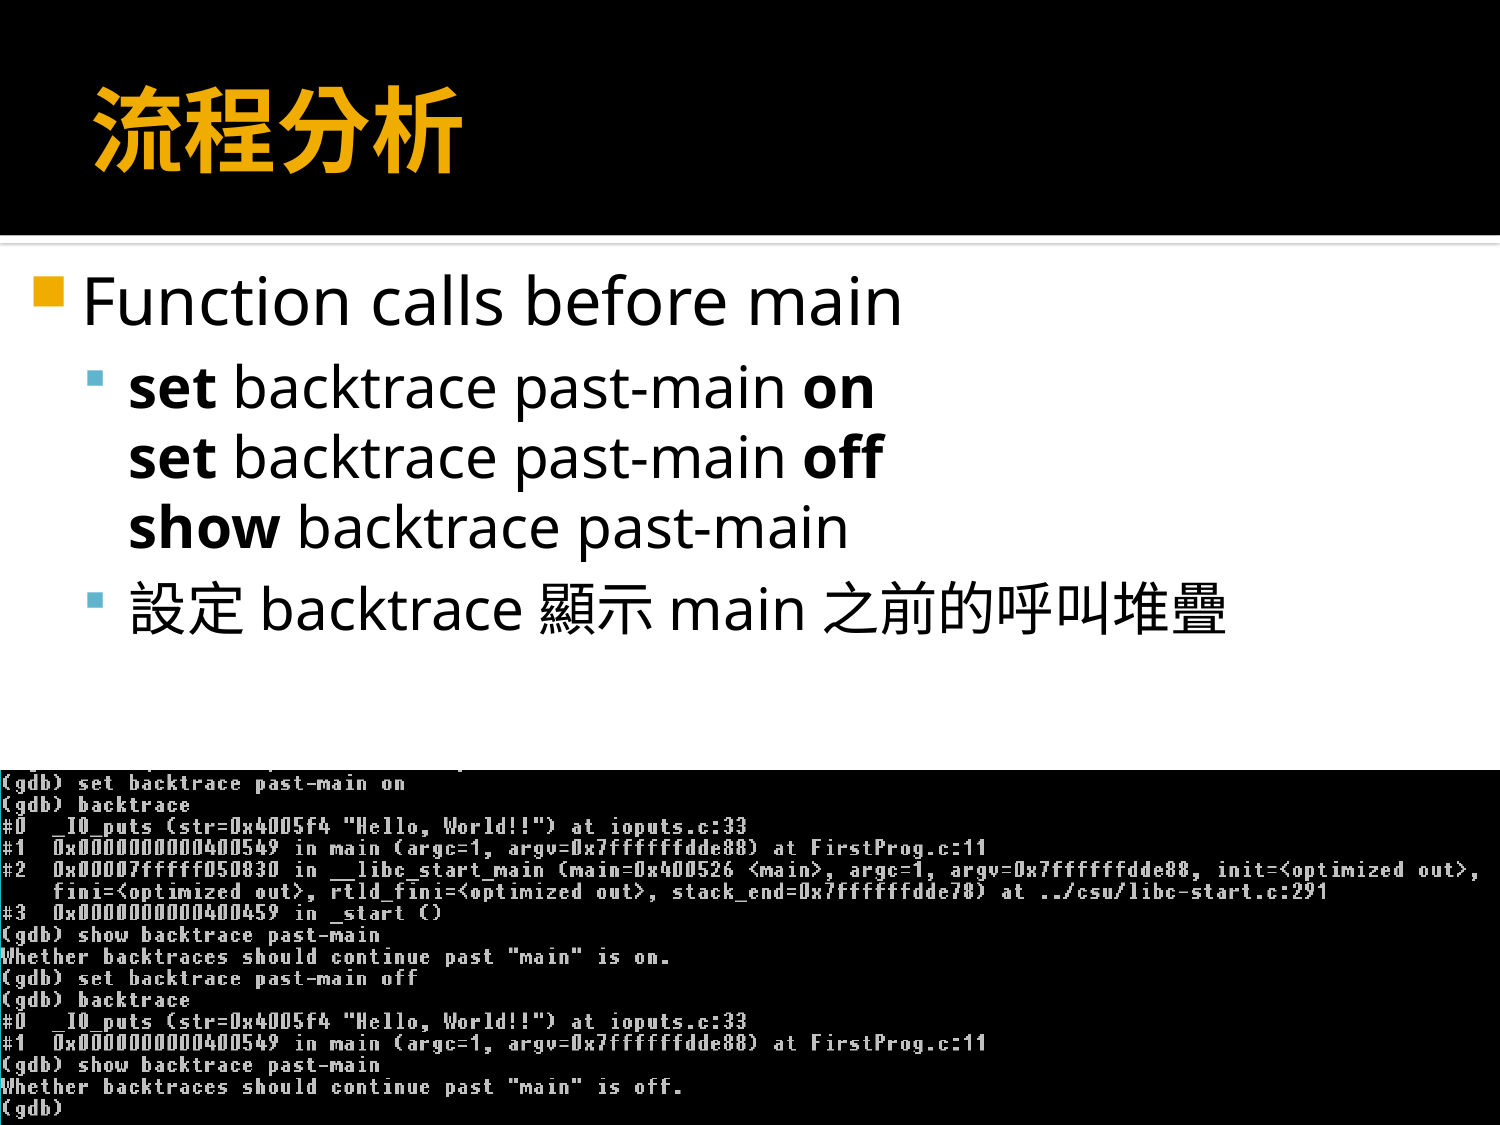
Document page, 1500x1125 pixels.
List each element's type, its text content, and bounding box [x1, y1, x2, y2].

title 流程分析 [75, 25, 1425, 231]
list Function calls before main set backtrace past-main on set backtrace past-main off show backtrace past-main 設定backtrace顯示main之前的呼叫堆疊 [0, 243, 1500, 769]
picture [0, 769, 1500, 1125]
